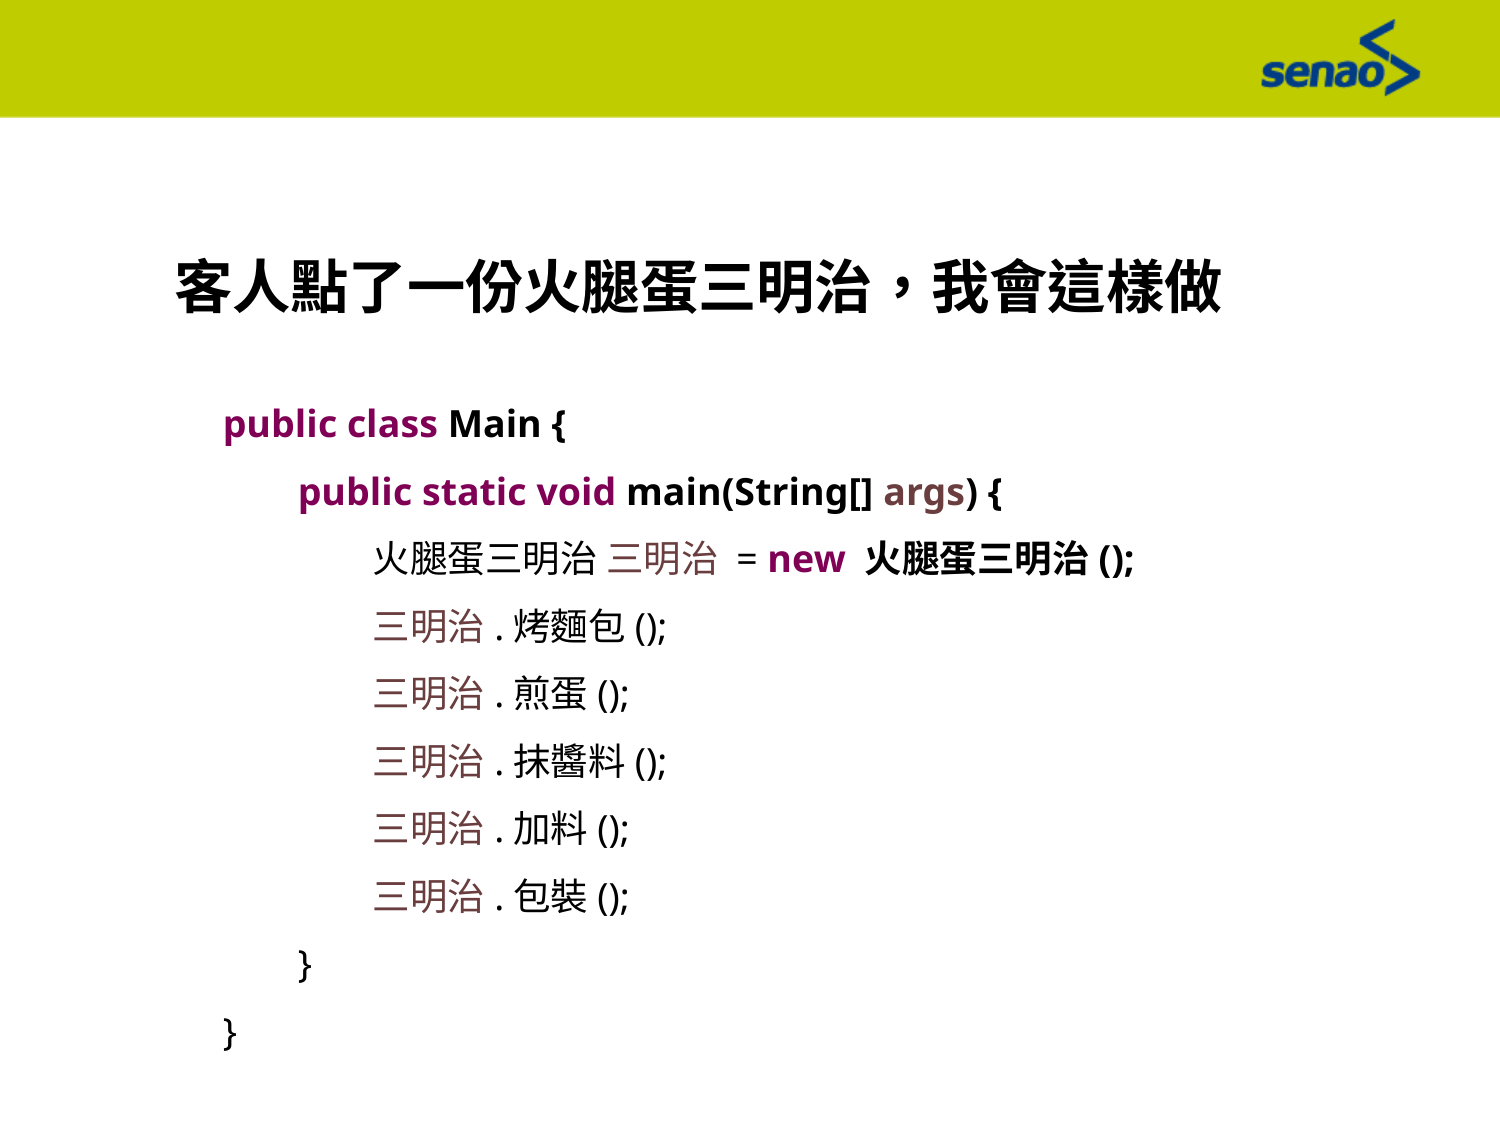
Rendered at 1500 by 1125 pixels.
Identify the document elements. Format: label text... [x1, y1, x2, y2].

picture [0, 0, 1500, 1125]
text_box 客人點了一份火腿蛋三明治，我會這樣做 [159, 208, 1394, 533]
text_box public class Main { public static void main(String[] args) { 火腿蛋三明治 三明治 = new 火腿蛋三明治(); 三明治.烤麵包(); 三明治.煎蛋(); 三明治.抹醬料(); 三明治.加料(); 三明治.包裝(); } } [208, 533, 1292, 1061]
